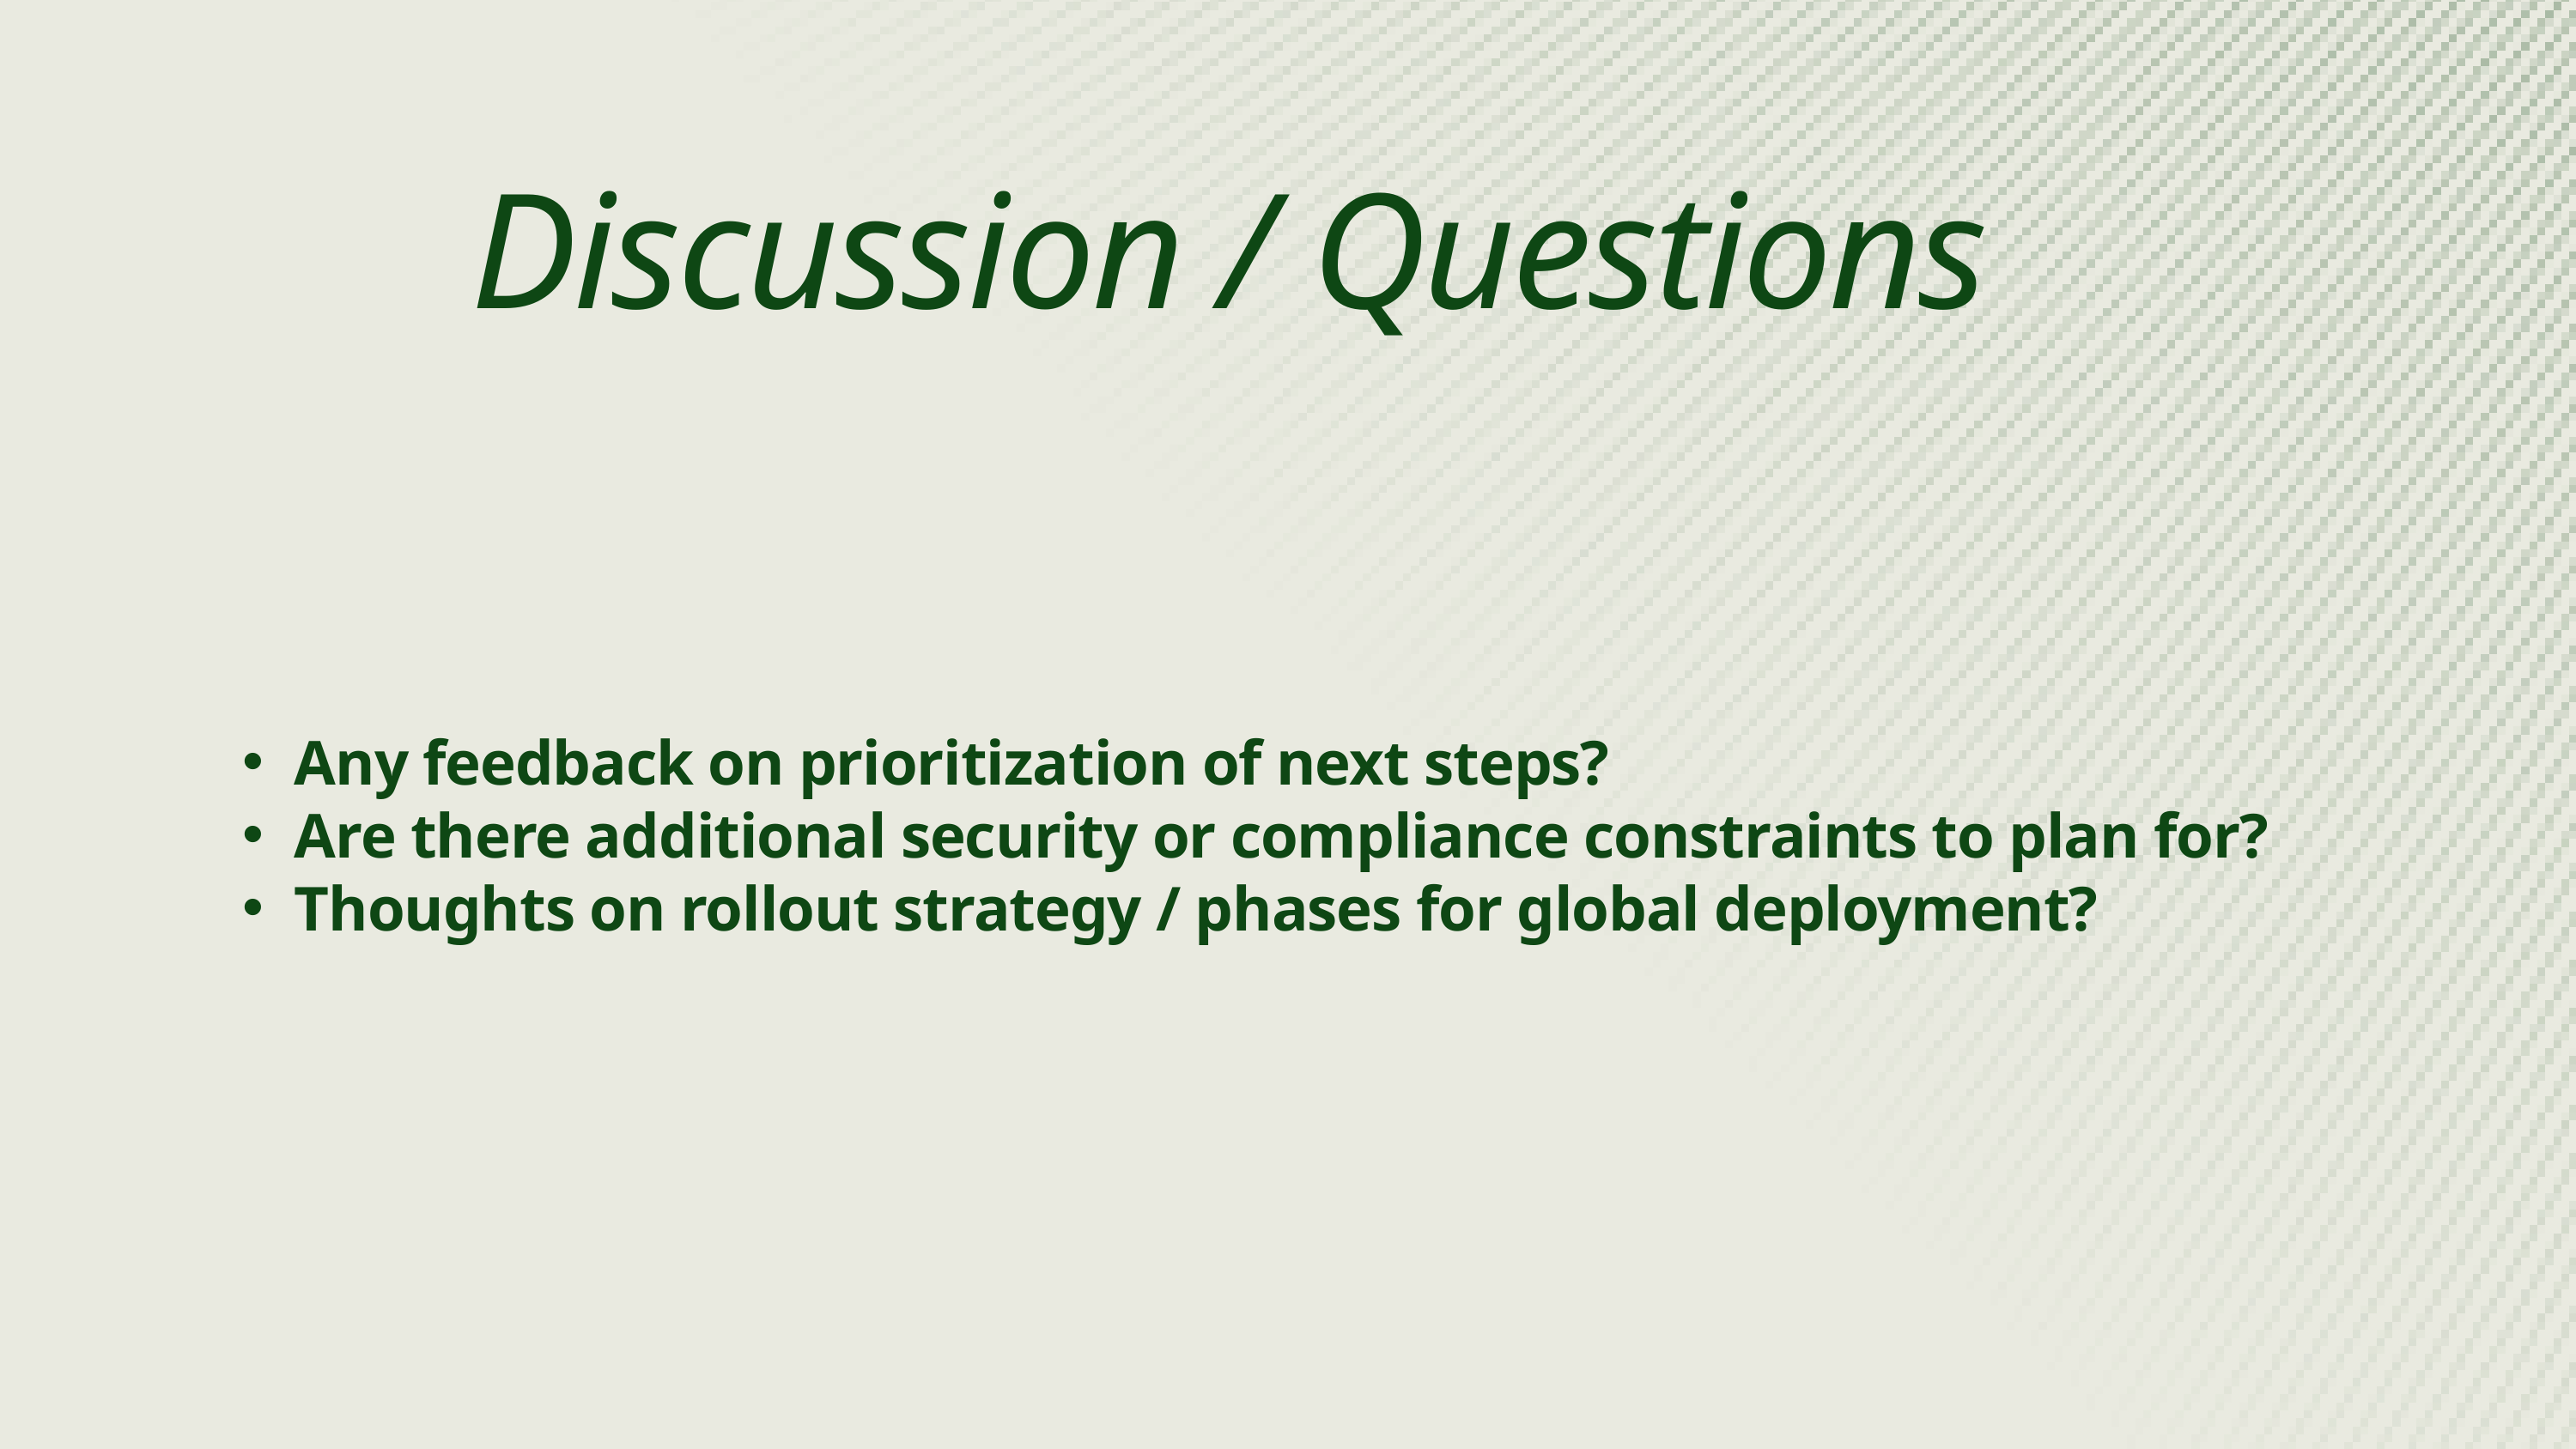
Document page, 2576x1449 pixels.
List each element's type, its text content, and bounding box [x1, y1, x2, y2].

text_box Any feedback on prioritization of next steps? Are there additional security or compliance constraints to plan for? Thoughts on rollout strategy / phases for global deployment? [191, 724, 2306, 1016]
text_box [253, 0, 2576, 1449]
text_box Discussion / Questions [471, 165, 2432, 516]
